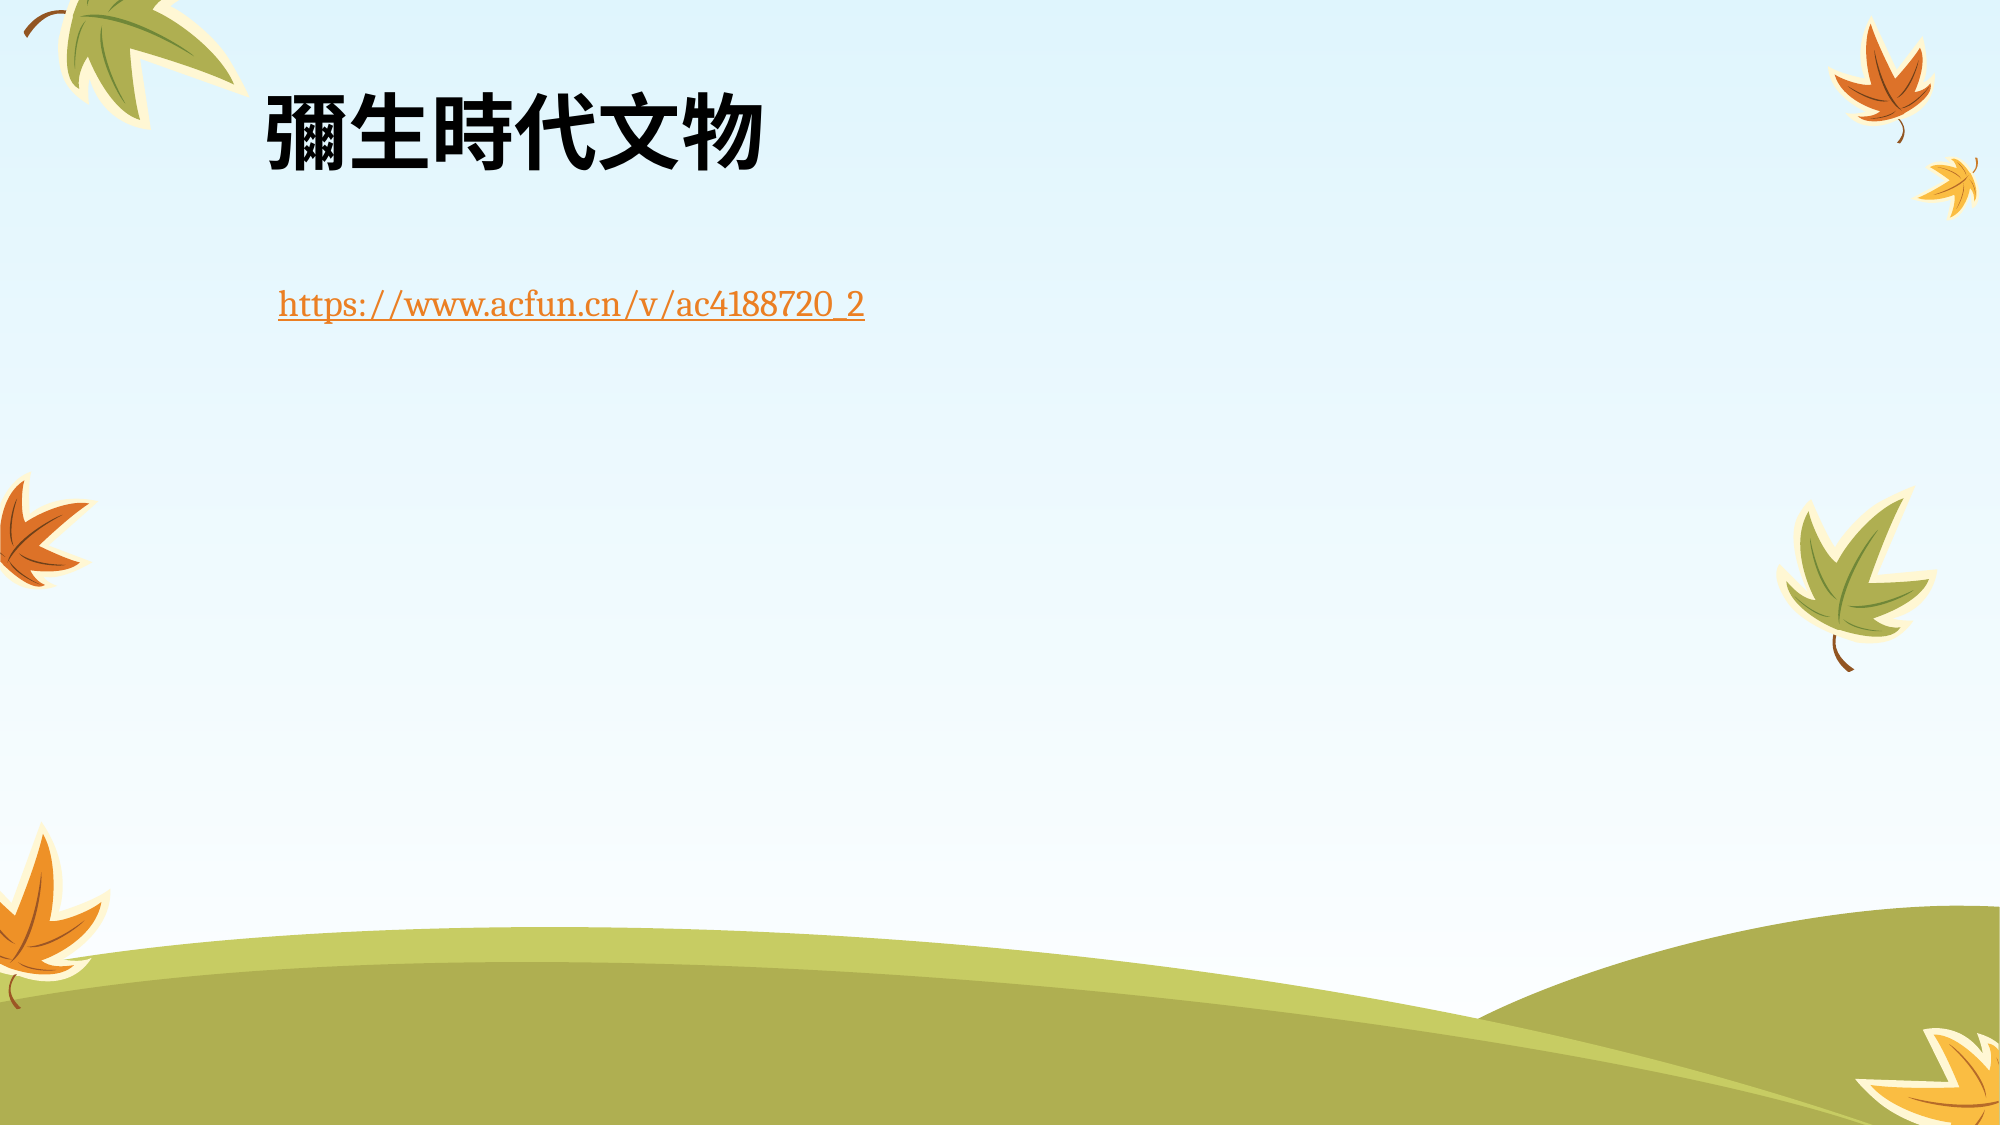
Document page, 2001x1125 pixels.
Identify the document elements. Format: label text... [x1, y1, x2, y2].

text_box https://www.acfun.cn/v/ac4188720_2 [263, 271, 1451, 377]
title 彌生時代文物 [249, 25, 1749, 189]
